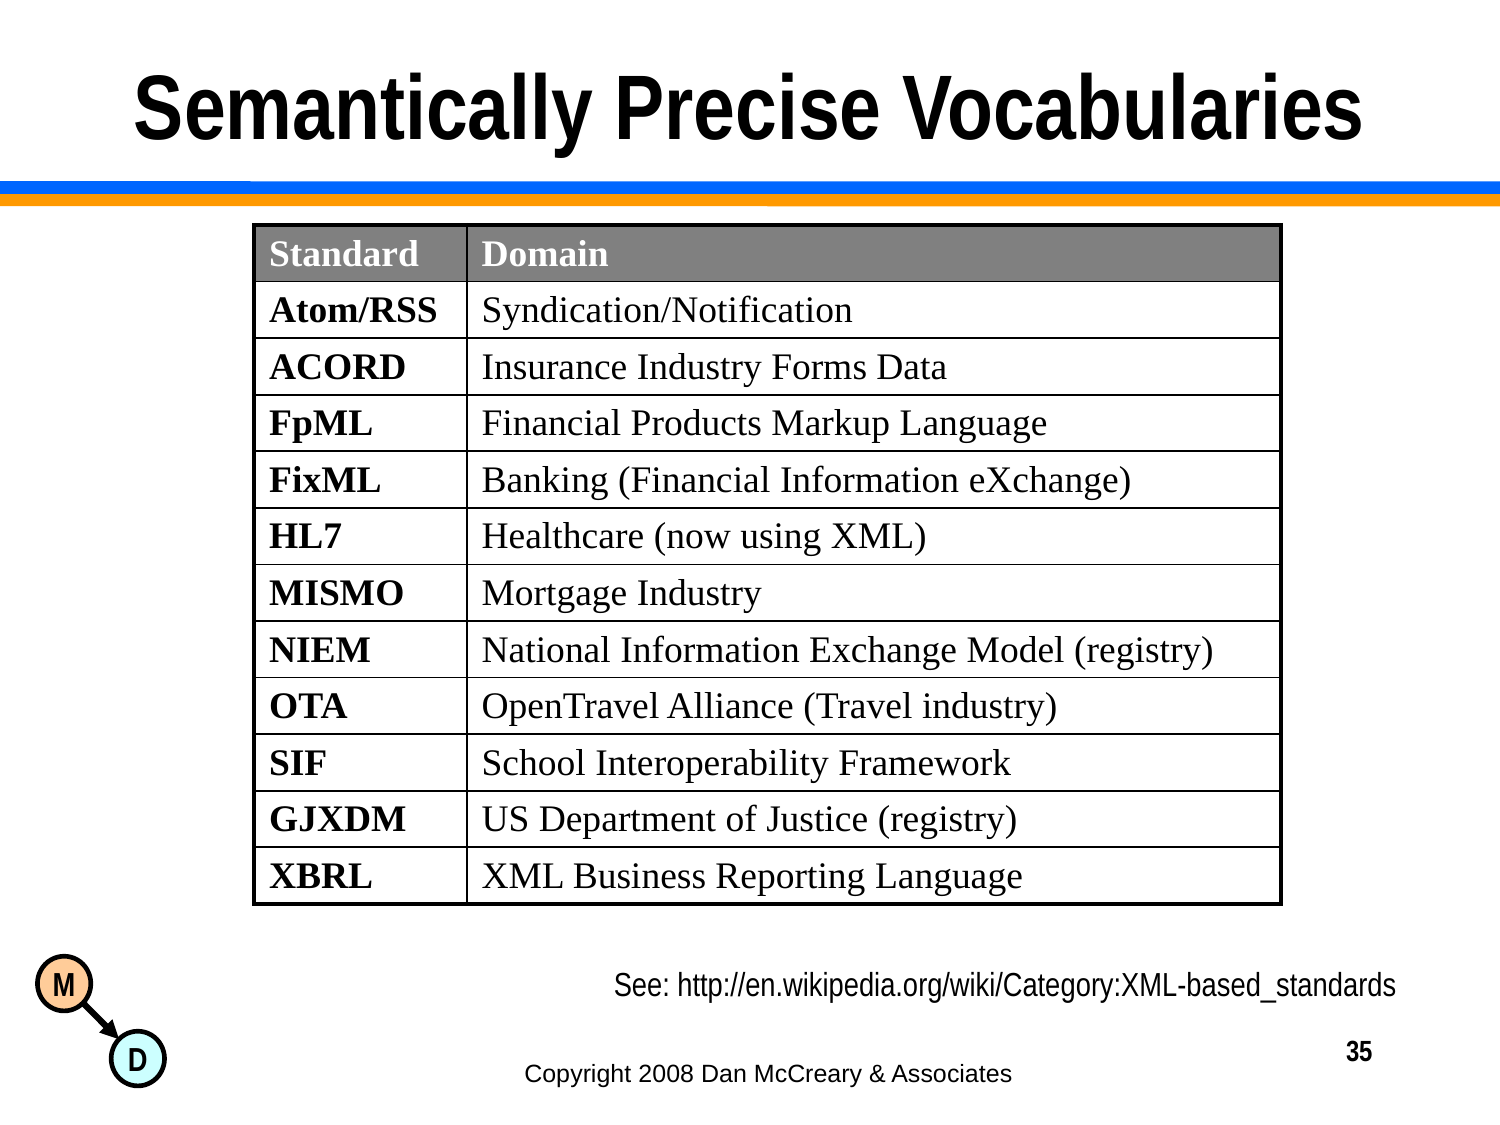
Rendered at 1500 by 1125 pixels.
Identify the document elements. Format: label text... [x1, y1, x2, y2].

table_cell Atom/RSS [256, 282, 466, 337]
table_cell Syndication/Notification [468, 282, 1279, 337]
table_cell Insurance Industry Forms Data [468, 339, 1279, 394]
table_cell Mortgage Industry [468, 565, 1279, 620]
table_cell School Interoperability Framework [468, 735, 1279, 790]
footer Copyright 2008 Dan McCreary & Associates [425, 1050, 1074, 1100]
table_cell OpenTravel Alliance (Travel industry) [468, 678, 1279, 733]
table_cell MISMO [256, 565, 466, 620]
table_cell XML Business Reporting Language [468, 848, 1279, 902]
slide_number 35 [1074, 1025, 1388, 1100]
text_box See: http://en.wikipedia.org/wiki/Category:XML-based_standards [599, 956, 1413, 1011]
table_cell Financial Products Markup Language [468, 396, 1279, 450]
table_cell OTA [256, 678, 466, 733]
table_cell FpML [256, 396, 466, 450]
table_cell ACORD [256, 339, 466, 394]
table_header Standard [256, 227, 466, 281]
table_cell SIF [256, 735, 466, 790]
table_cell Healthcare (now using XML) [468, 509, 1279, 564]
table_cell HL7 [256, 509, 466, 564]
title Semantically Precise Vocabularies [112, 18, 1388, 188]
table_cell XBRL [256, 848, 466, 902]
table_cell Banking (Financial Information eXchange) [468, 452, 1279, 507]
table_cell FixML [256, 452, 466, 507]
table_cell National Information Exchange Model (registry) [468, 622, 1279, 677]
slide_number [112, 1025, 425, 1100]
table_cell US Department of Justice (registry) [468, 792, 1279, 846]
table_header Domain [468, 227, 1279, 281]
table_cell NIEM [256, 622, 466, 677]
table_cell GJXDM [256, 792, 466, 846]
